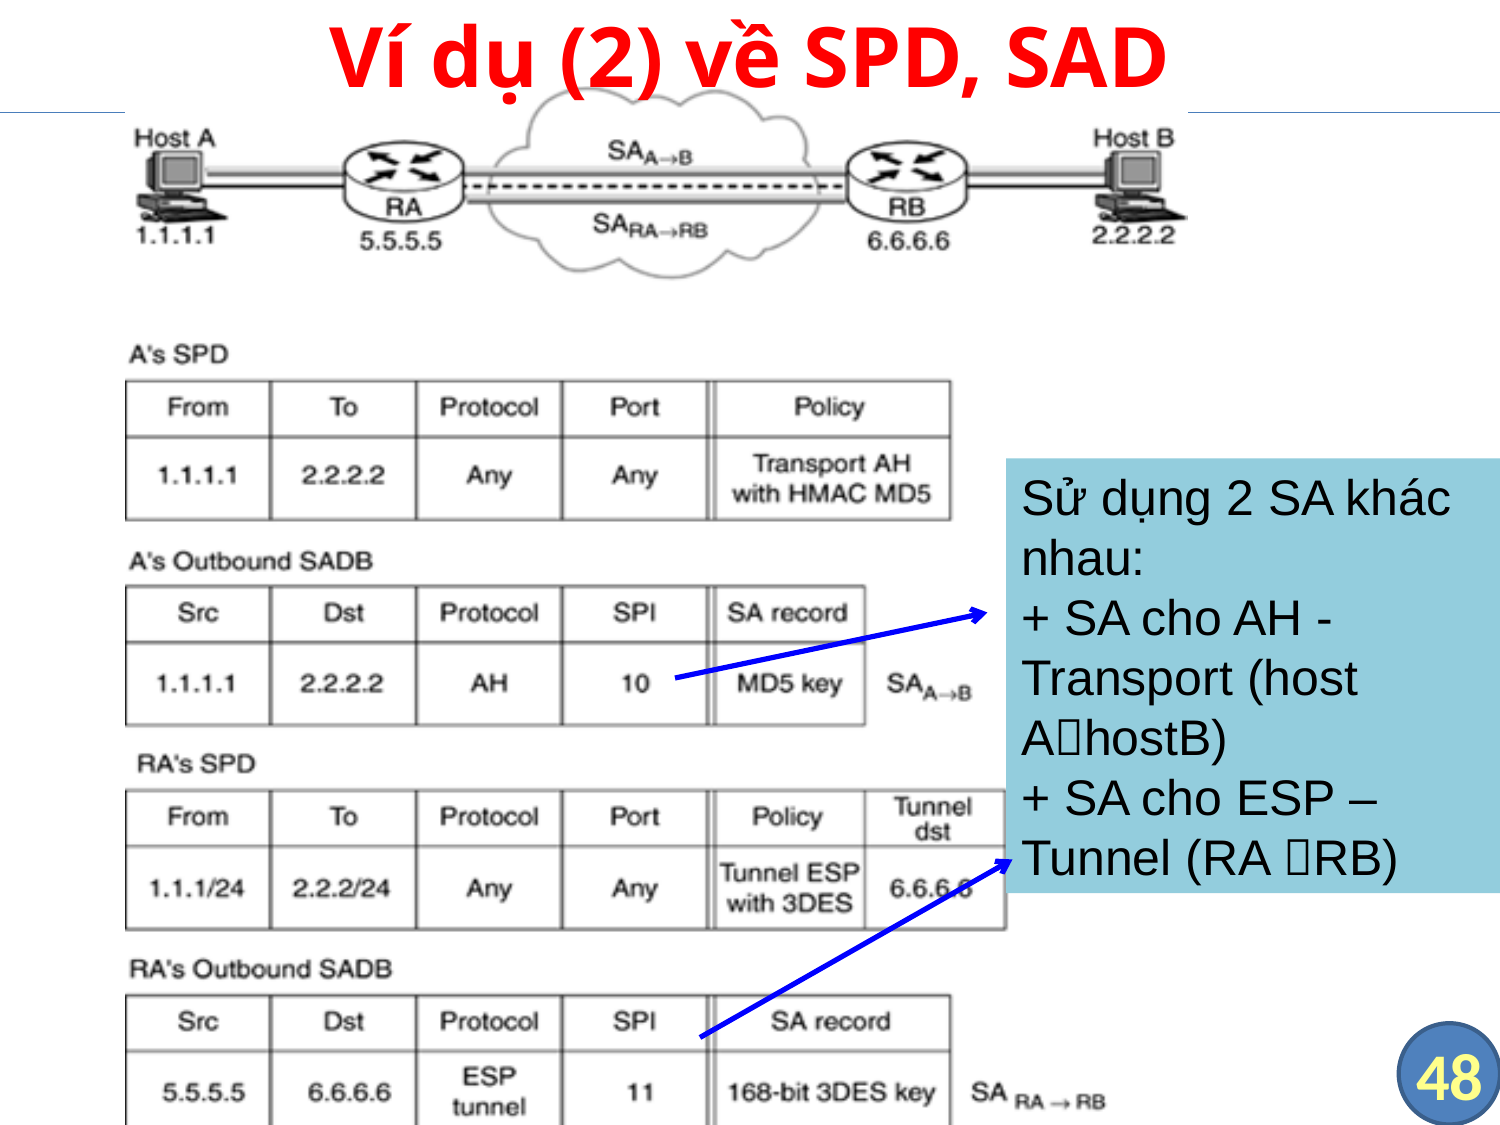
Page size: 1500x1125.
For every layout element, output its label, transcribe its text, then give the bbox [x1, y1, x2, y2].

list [124, 86, 1188, 1125]
title Ví dụ (2) về SPD, SAD [0, 0, 1500, 113]
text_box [674, 458, 1500, 1038]
slide_number 48 [1399, 1045, 1500, 1125]
